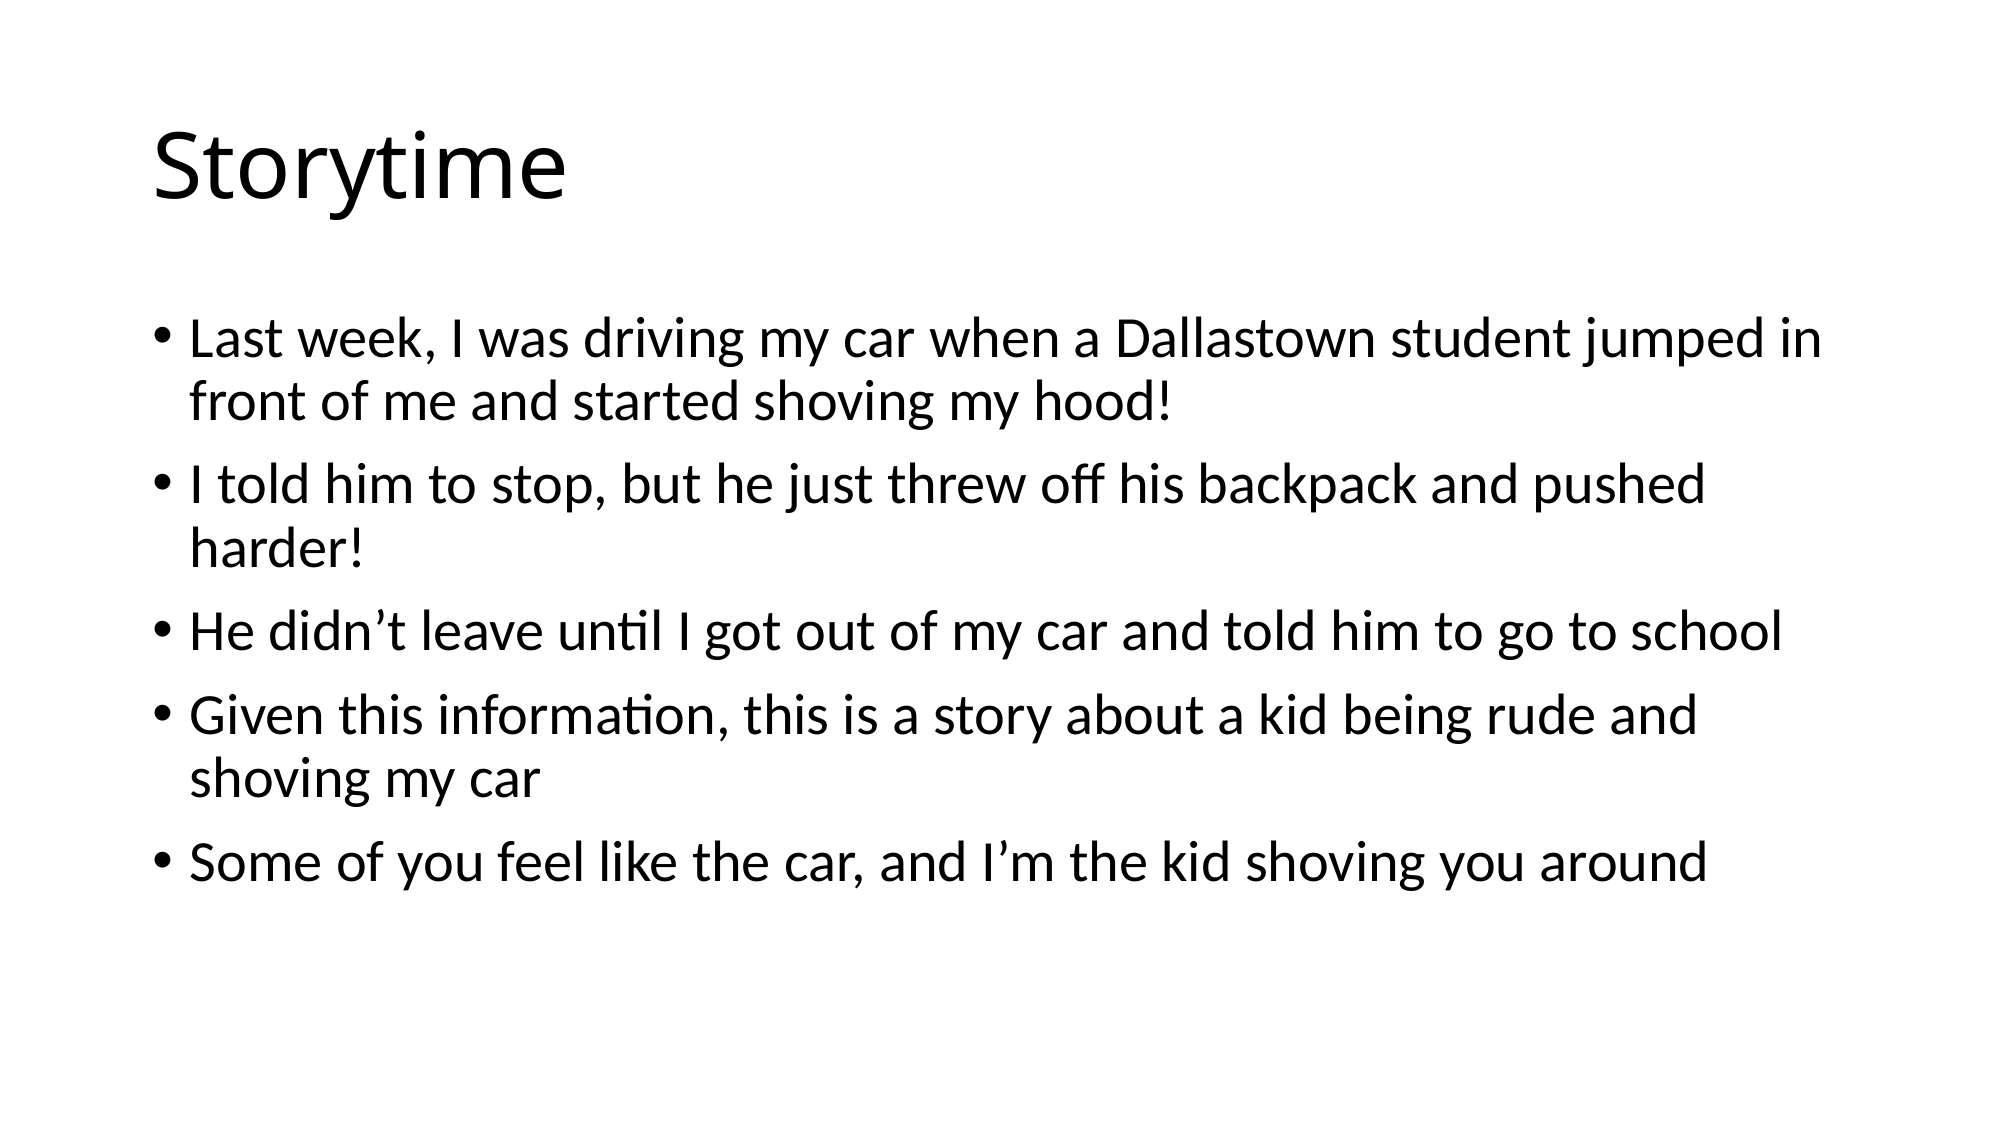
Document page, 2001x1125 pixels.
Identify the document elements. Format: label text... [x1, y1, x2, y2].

list Last week, I was driving my car when a Dallastown student jumped in front of me and started shoving my hood! I told him to stop, but he just threw off his backpack and pushed harder! He didn’t leave until I got out of my car and told him to go to school Given this information, this is a story about a kid being rude and shoving my car Some of you feel like the car, and I’m the kid shoving you around [137, 299, 1863, 1014]
title Storytime [137, 59, 1863, 278]
